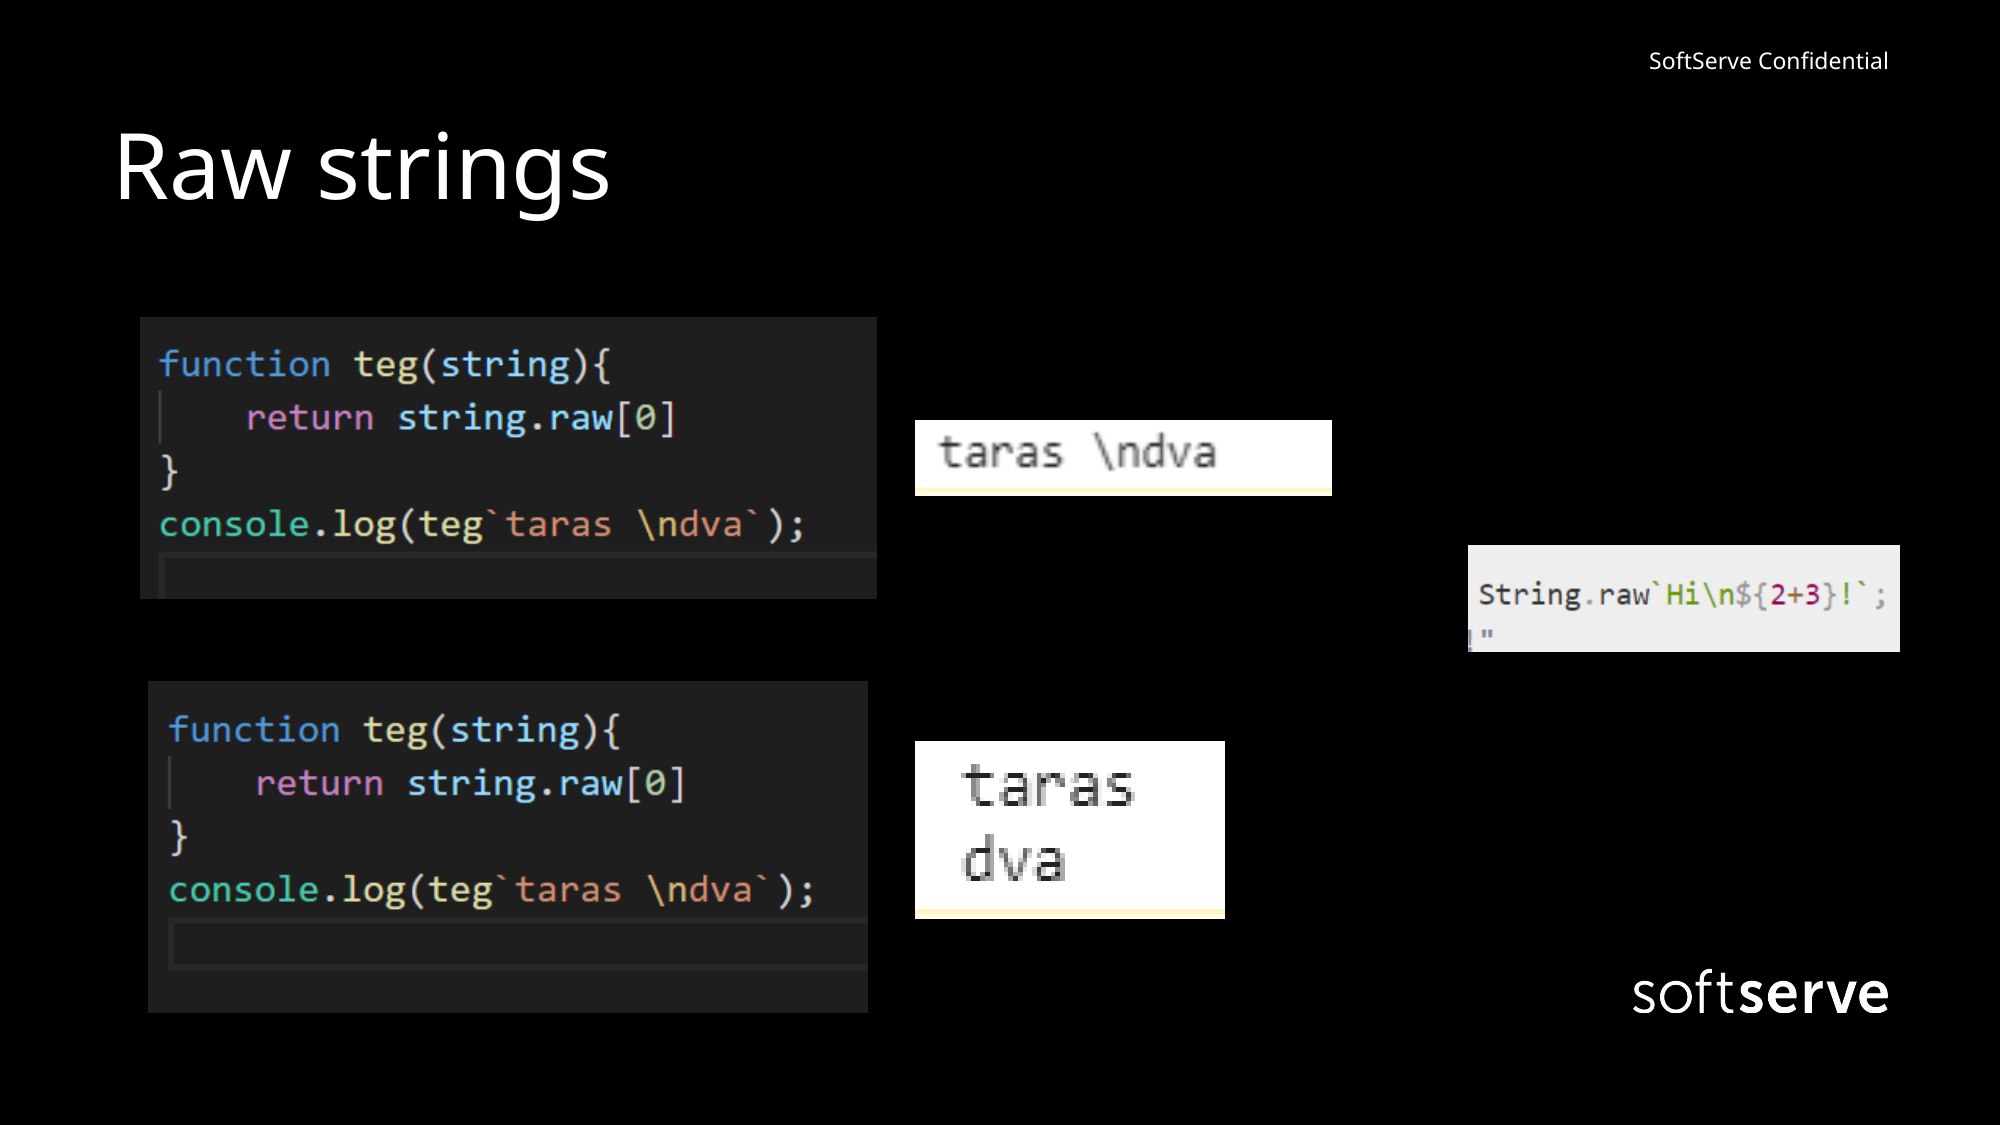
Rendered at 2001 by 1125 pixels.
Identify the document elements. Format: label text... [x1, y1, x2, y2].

picture [1468, 545, 1901, 652]
picture [915, 740, 1225, 919]
picture [148, 680, 868, 1013]
picture [1633, 968, 1888, 1013]
title Raw strings [112, 112, 1888, 225]
picture [140, 316, 877, 599]
picture [915, 419, 1332, 496]
